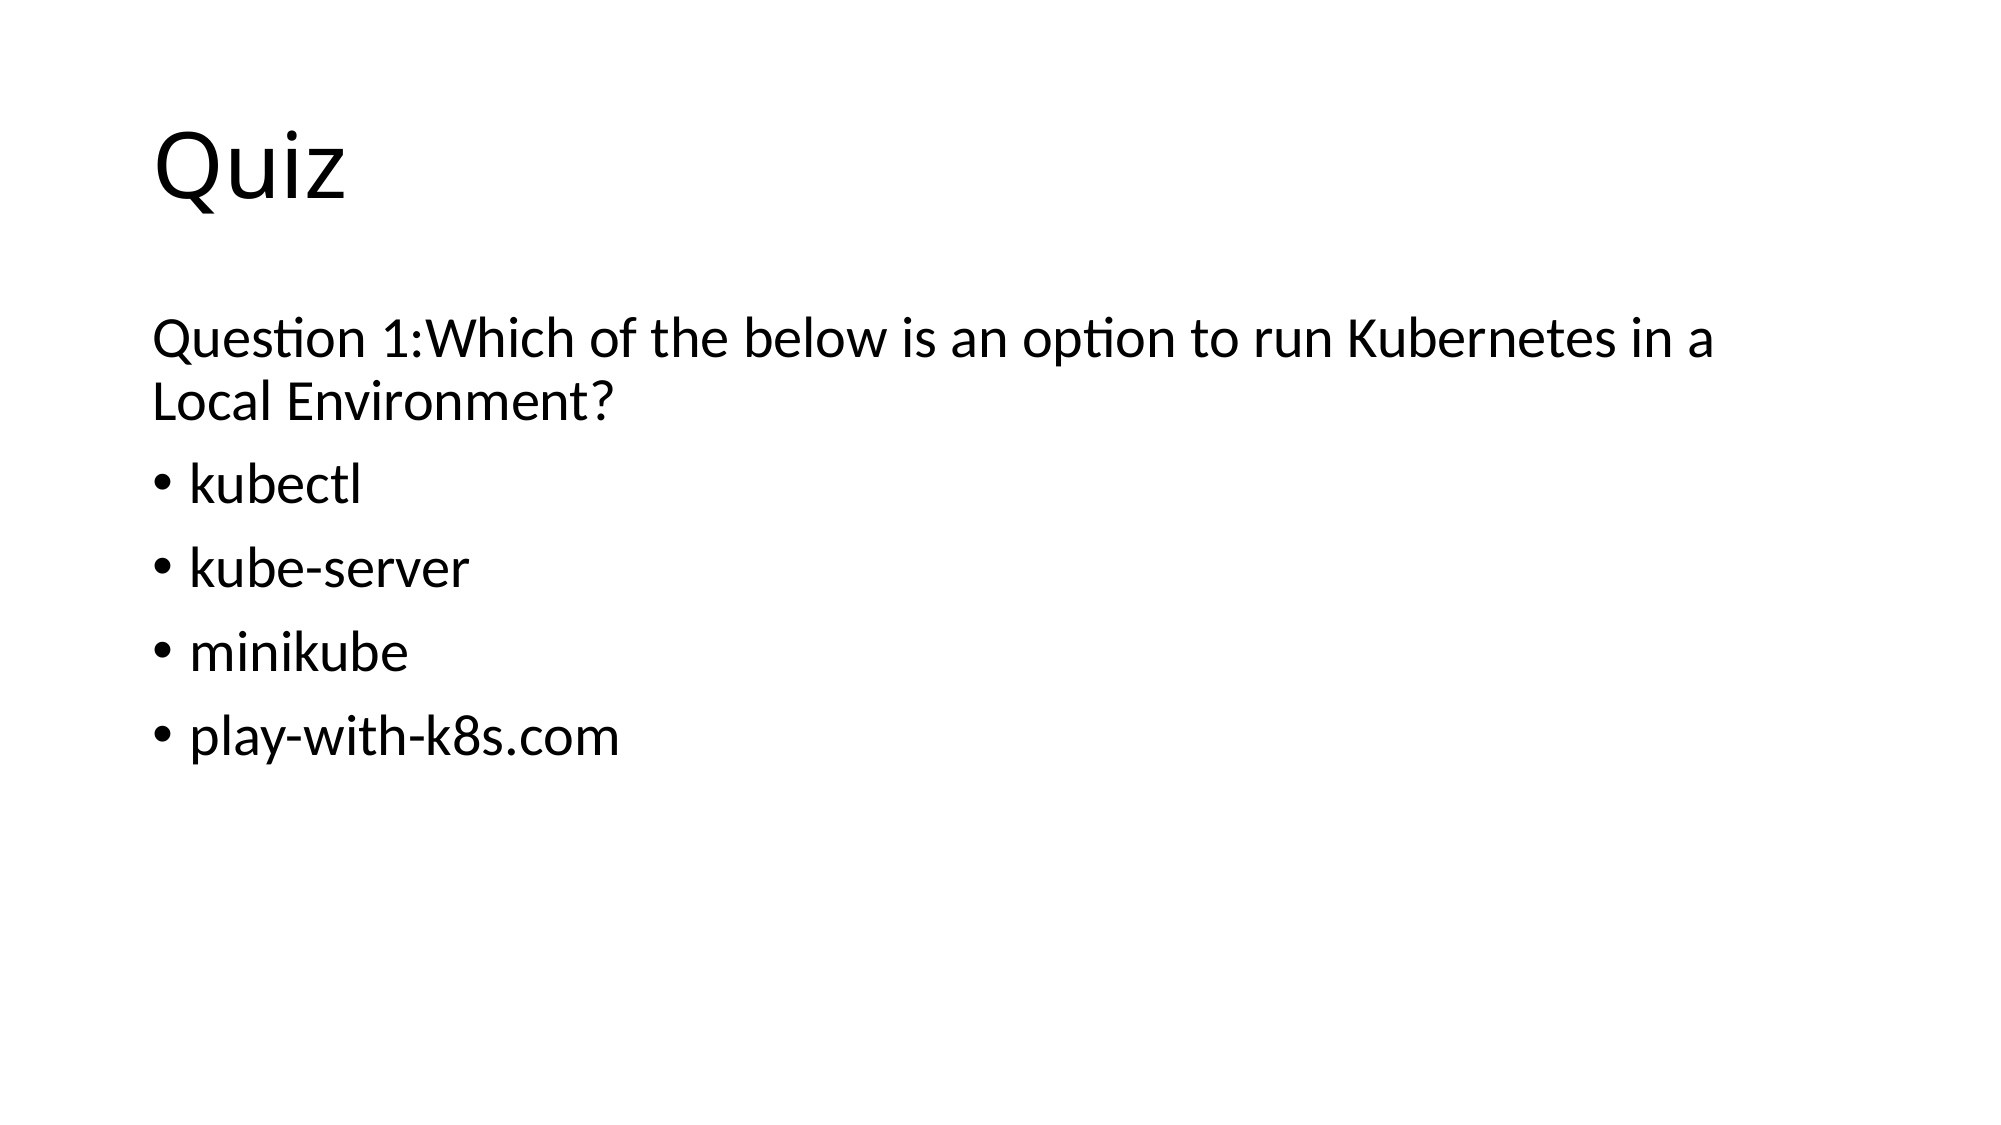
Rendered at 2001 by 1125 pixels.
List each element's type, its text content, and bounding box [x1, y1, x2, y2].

list Question 1:Which of the below is an option to run Kubernetes in a Local Environment? kubectl kube-server minikube play-with-k8s.com [137, 299, 1863, 1014]
title Quiz [137, 59, 1863, 278]
